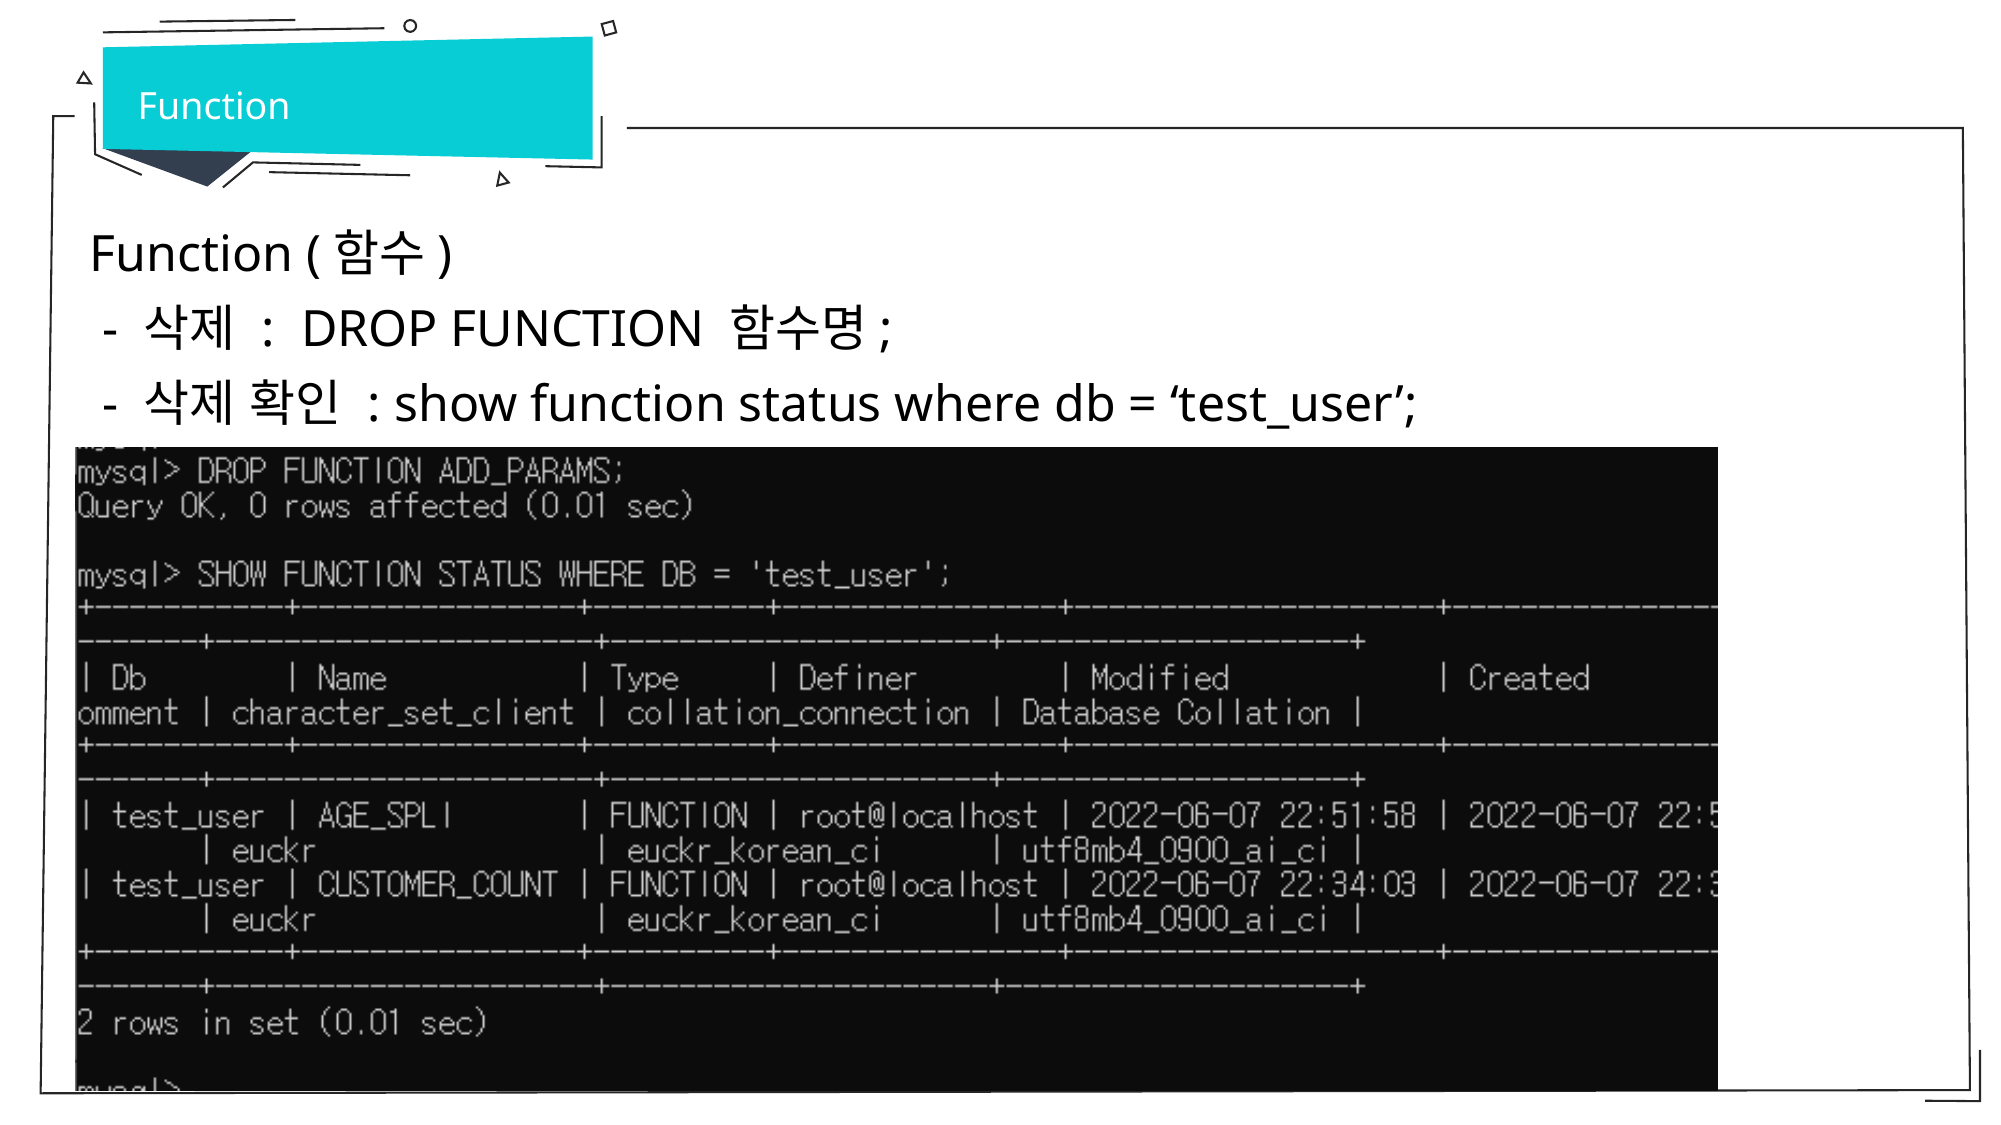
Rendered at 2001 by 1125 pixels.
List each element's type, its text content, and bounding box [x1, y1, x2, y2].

text_box Function [122, 51, 306, 135]
text_box Function (함수) - 삭제 : DROP FUNCTION 함수명; - 삭제 확인 : show function status where db = ‘test_user’; [75, 220, 1916, 964]
picture [74, 447, 1718, 1091]
